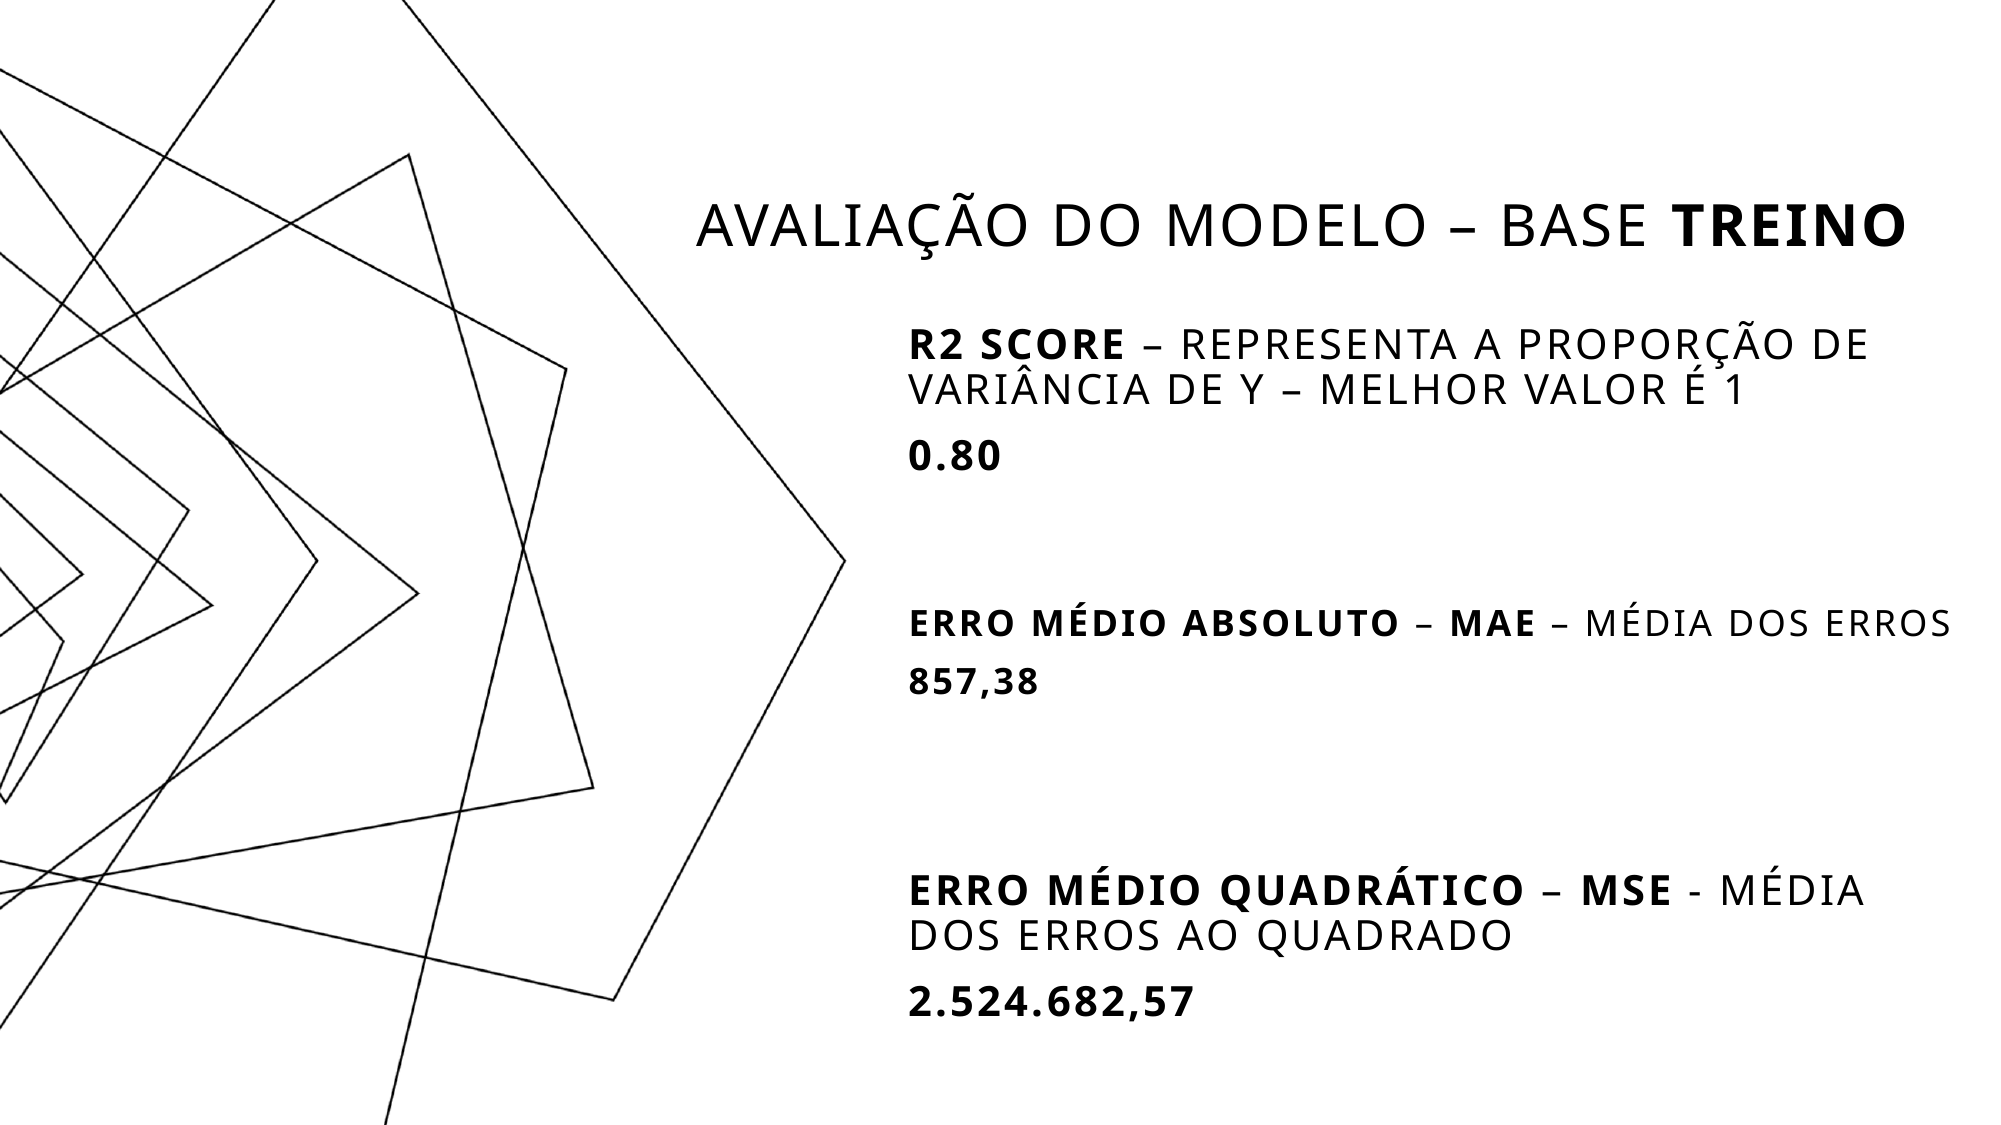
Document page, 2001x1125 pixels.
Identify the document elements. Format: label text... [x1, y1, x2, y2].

title Avaliação do modelo – base treino [681, 189, 1978, 285]
picture [0, 0, 893, 1125]
list Erro médio absoluto – mae – média dos erros 857,38 [893, 597, 1978, 748]
list Erro médio quadrático – mse - média dos erros ao quadrado 2.524.682,57 [893, 862, 1978, 1087]
list R2 score – representa a proporção de variância de y – melhor valor é 1 0.80 [893, 316, 1978, 506]
